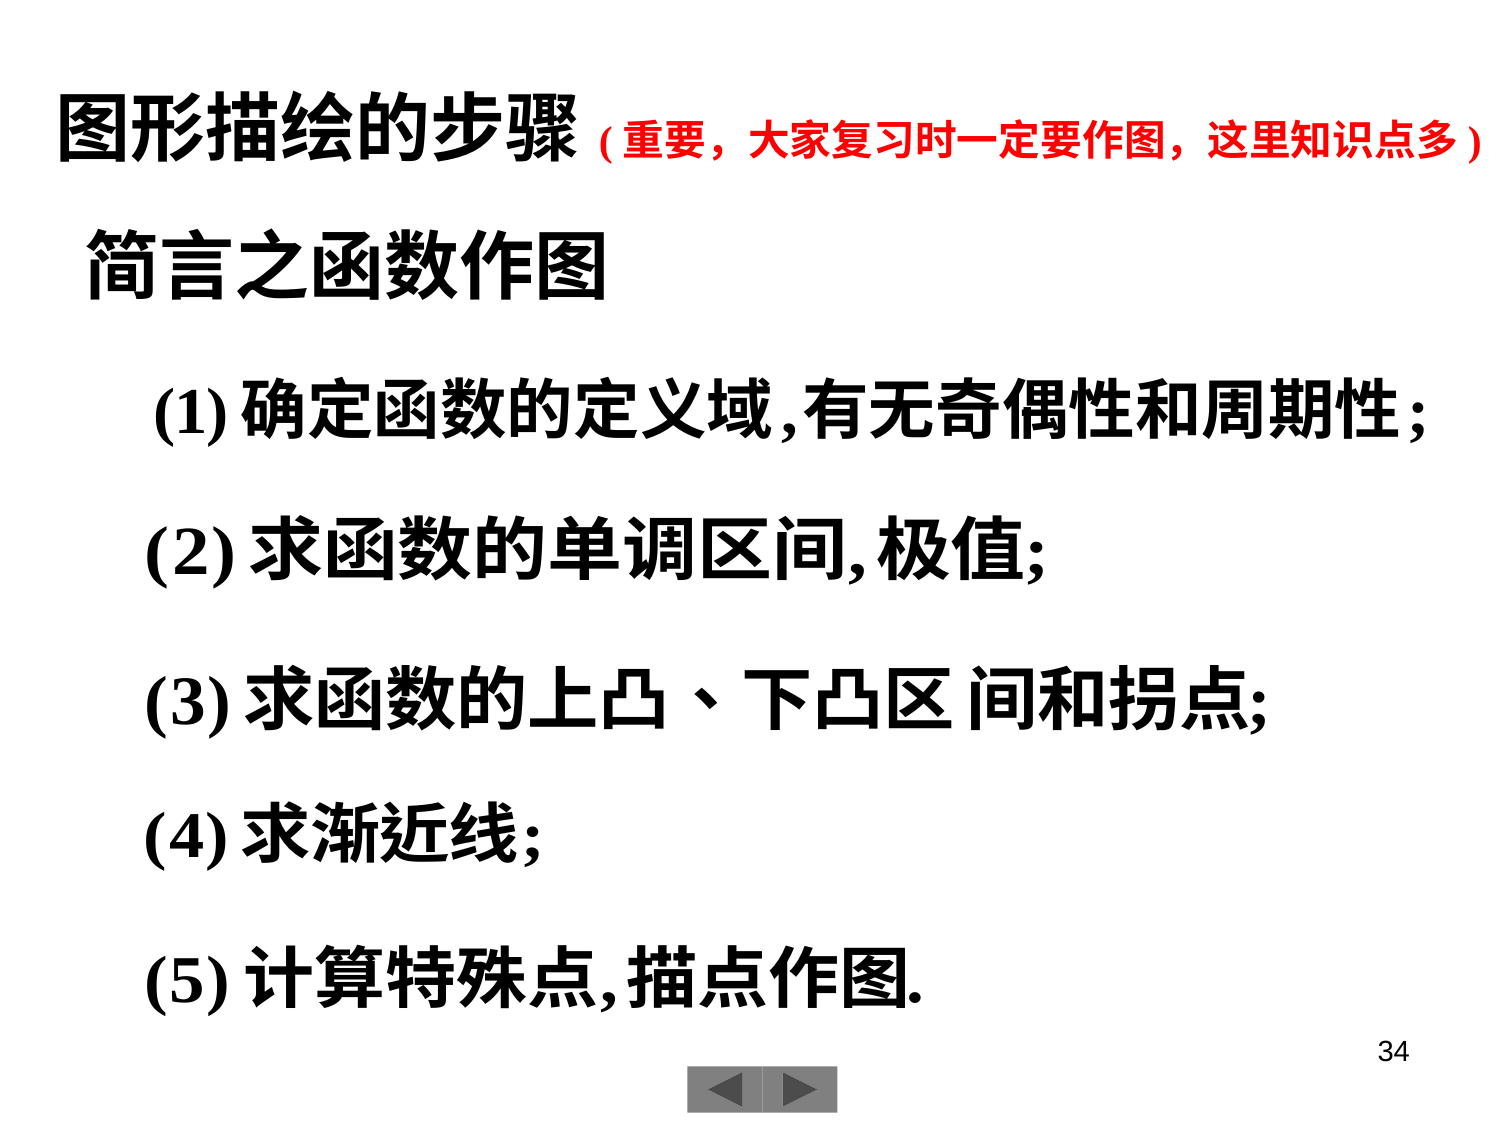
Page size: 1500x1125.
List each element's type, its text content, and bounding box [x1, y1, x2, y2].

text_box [135, 504, 1059, 603]
text_box [687, 1066, 762, 1113]
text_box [135, 930, 935, 1031]
text_box [762, 1066, 838, 1113]
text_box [152, 374, 1430, 454]
text_box 简言之函数作图 [70, 210, 671, 316]
text_box 图形描绘的步骤(重要，大家复习时一定要作图，这里知识点多) [41, 62, 1500, 188]
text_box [135, 791, 553, 885]
slide_number 34 [1074, 1024, 1426, 1103]
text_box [135, 654, 1281, 754]
